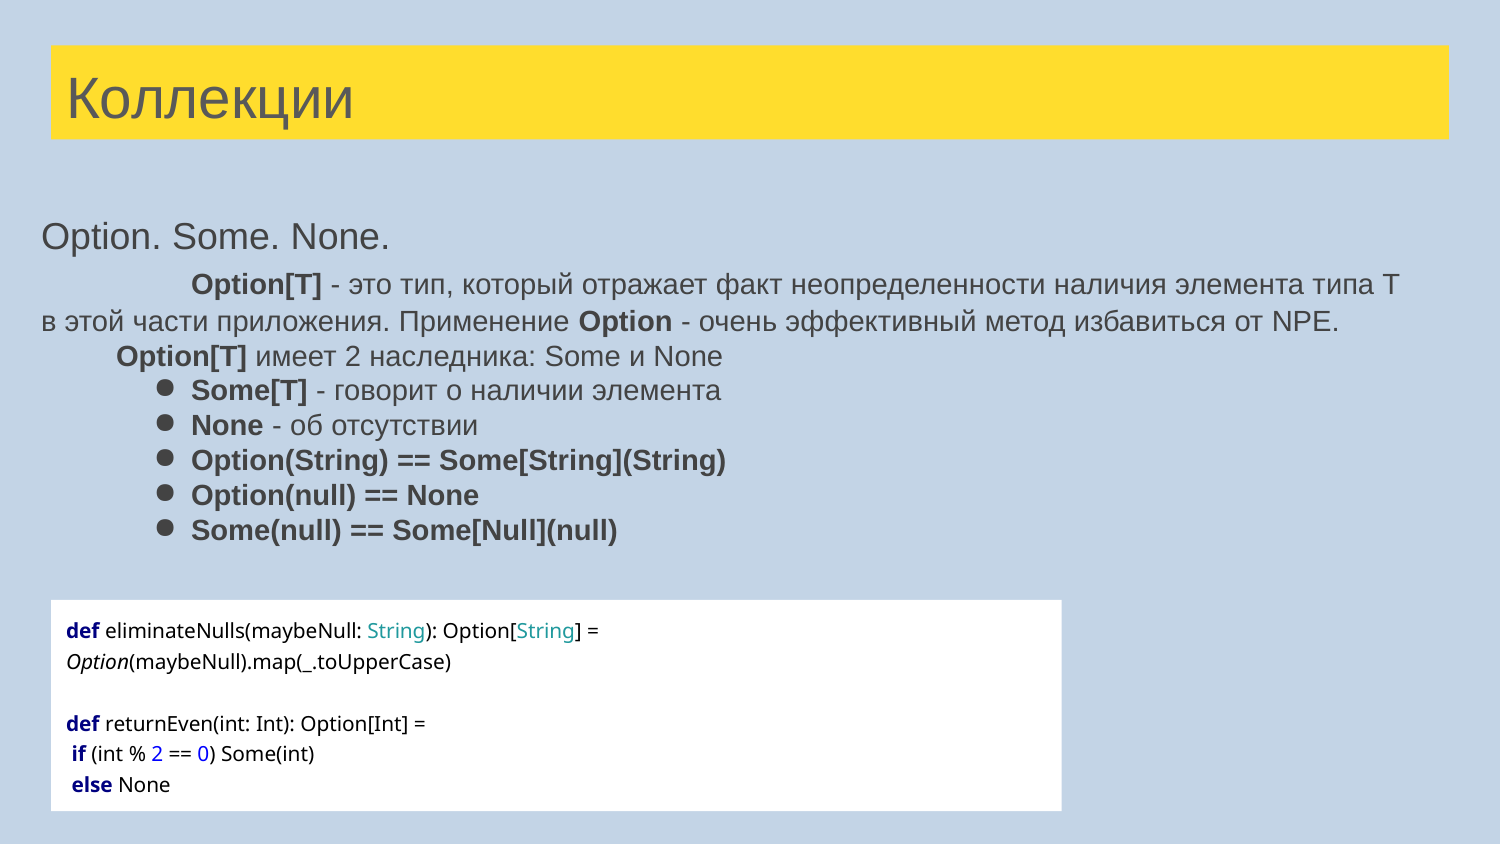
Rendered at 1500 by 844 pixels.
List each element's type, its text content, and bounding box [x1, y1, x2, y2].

text_box Option. Some. None. Option[T] - это тип, который отражает факт неопределенности наличия элемента типа T в этой части приложения. Применение Option - очень эффективный метод избавиться от NPE. Option[T] имеет 2 наследника: Some и None Some[T] - говорит о наличии элемента None - об отсутствии Option(String) == Some[String](String) Option(null) == None Some(null) == Some[Null](null) [26, 196, 1424, 582]
text_box def eliminateNulls(maybeNull: String): Option[String] = Option(maybeNull).map(_.toUpperCase) def returnEven(int: Int): Option[Int] = if (int % 2 == 0) Some(int) else None [51, 599, 1062, 812]
title Коллекции [51, 45, 1449, 140]
